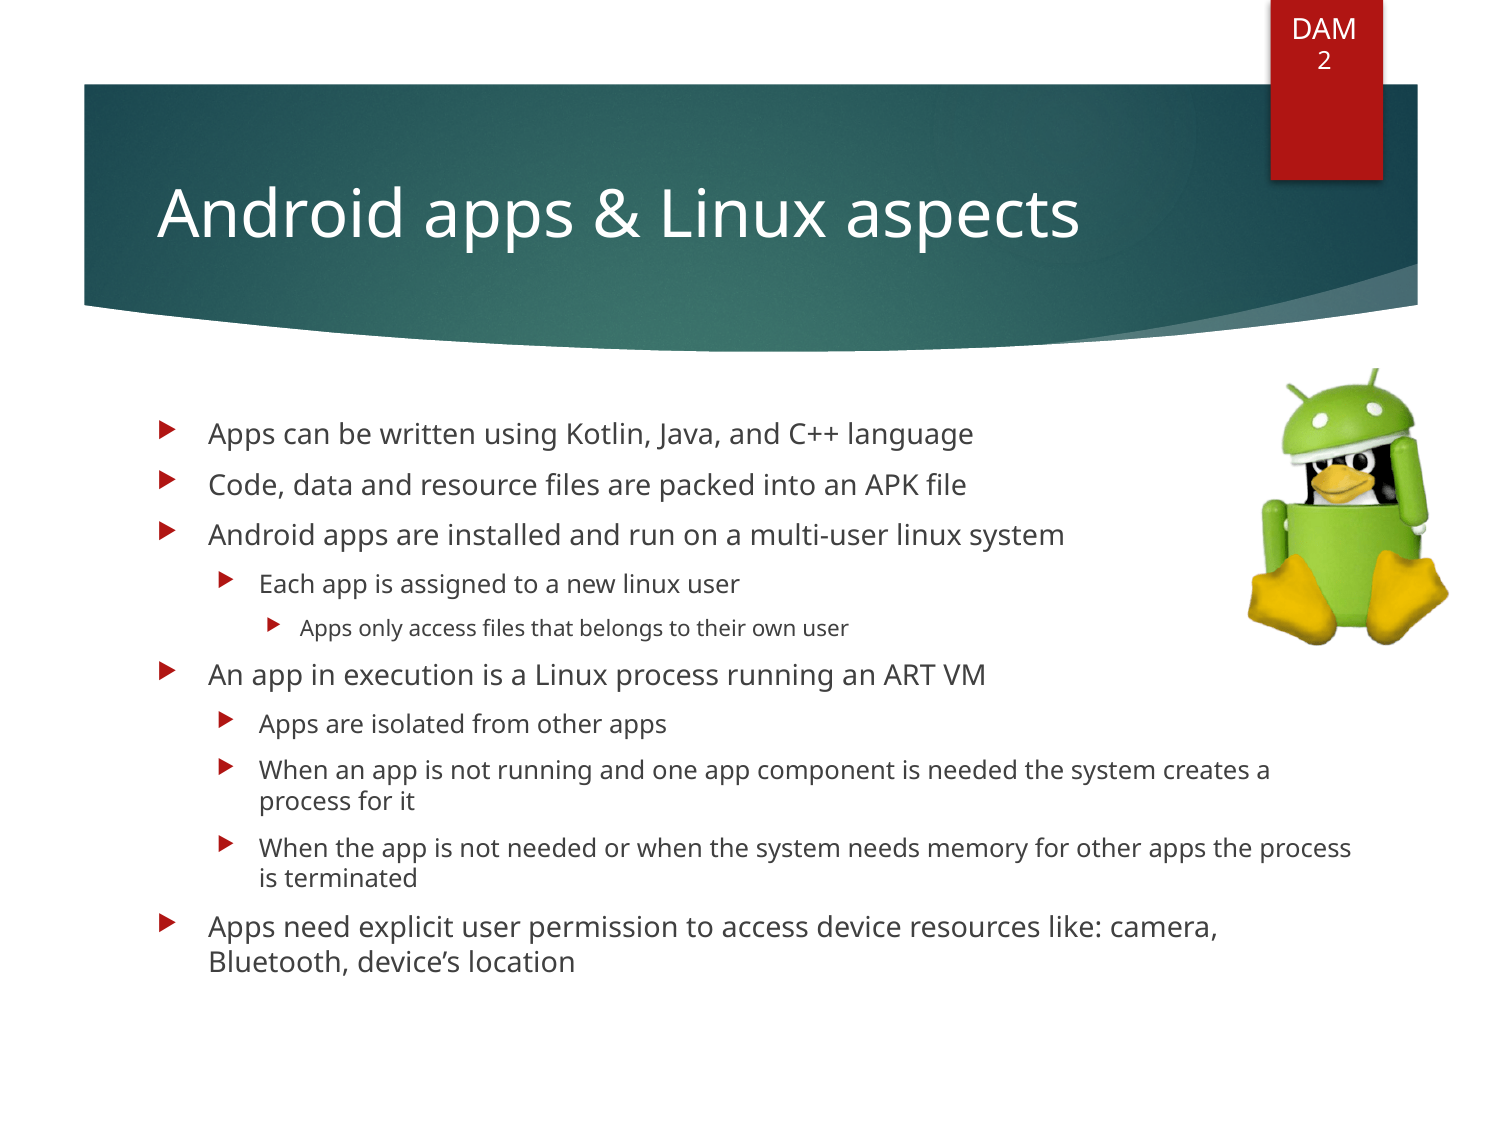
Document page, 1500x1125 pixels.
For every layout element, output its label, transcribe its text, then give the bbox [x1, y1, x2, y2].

slide_number DAM 2 [1259, 1, 1390, 87]
list Apps can be written using Kotlin, Java, and C++ language Code, data and resource files are packed into an APK file Android apps are installed and run on a multi-user linux system Each app is assigned to a new linux user Apps only access files that belongs to their own user An app in execution is a Linux process running an ART VM Apps are isolated from other apps When an app is not running and one app component is needed the system creates a process for it When the app is not needed or when the system needs memory for other apps the process is terminated Apps need explicit user permission to access device resources like: camera, Bluetooth, device’s location [142, 408, 1380, 988]
picture [1237, 363, 1456, 649]
title Android apps & Linux aspects [142, 152, 1183, 269]
